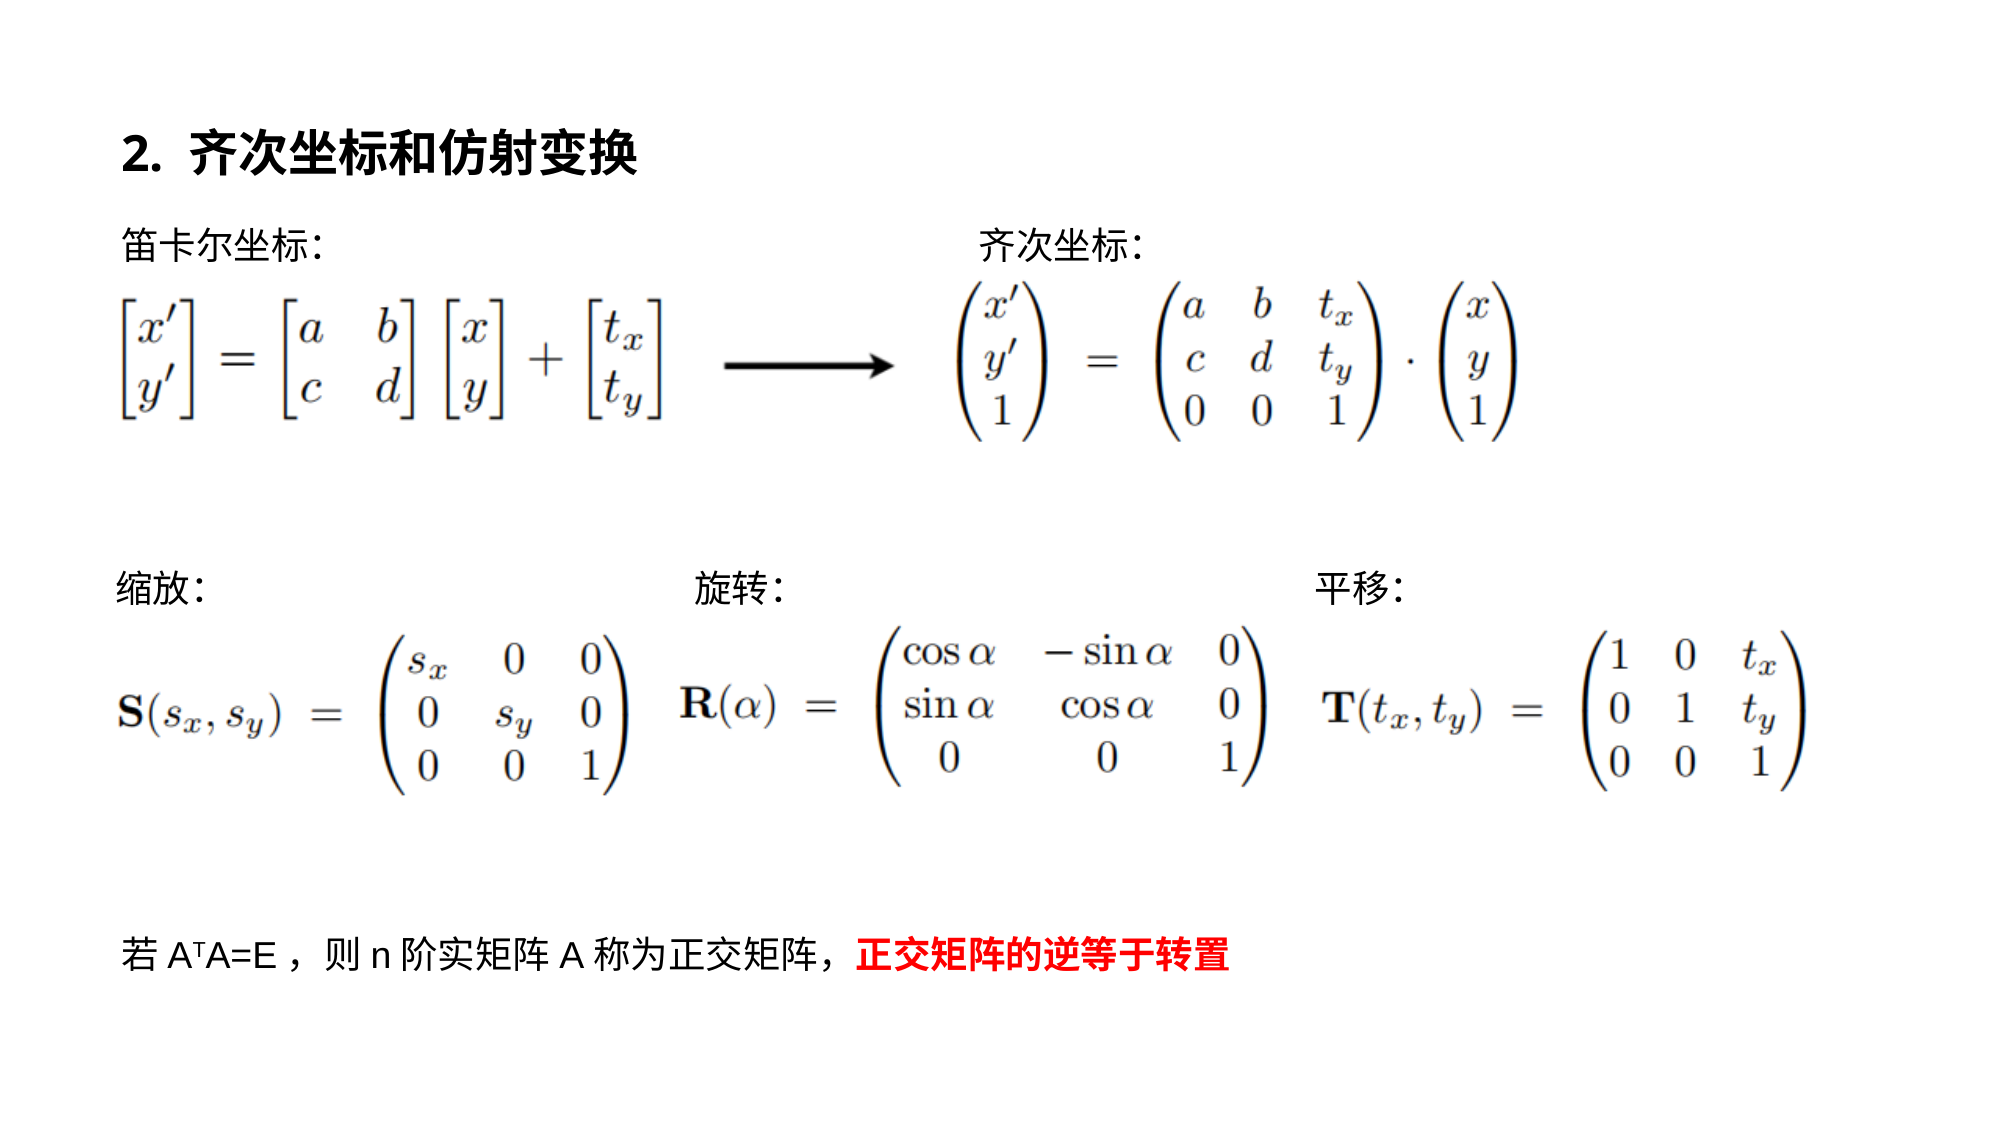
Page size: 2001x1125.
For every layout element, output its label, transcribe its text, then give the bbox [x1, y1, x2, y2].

text_box 缩放： [100, 557, 443, 618]
picture [679, 617, 1826, 801]
picture [705, 339, 918, 390]
text_box 若ATA=E，则n阶实矩阵A称为正交矩阵，正交矩阵的逆等于转置 [106, 924, 1429, 984]
text_box 2. 齐次坐标和仿射变换 [106, 42, 1832, 260]
text_box 笛卡尔坐标： [106, 214, 506, 275]
picture [943, 266, 1533, 464]
text_box 平移： [1299, 557, 1743, 616]
text_box 旋转： [679, 557, 1034, 617]
text_box 齐次坐标： [964, 214, 1364, 264]
picture [105, 629, 646, 805]
picture [105, 283, 680, 446]
